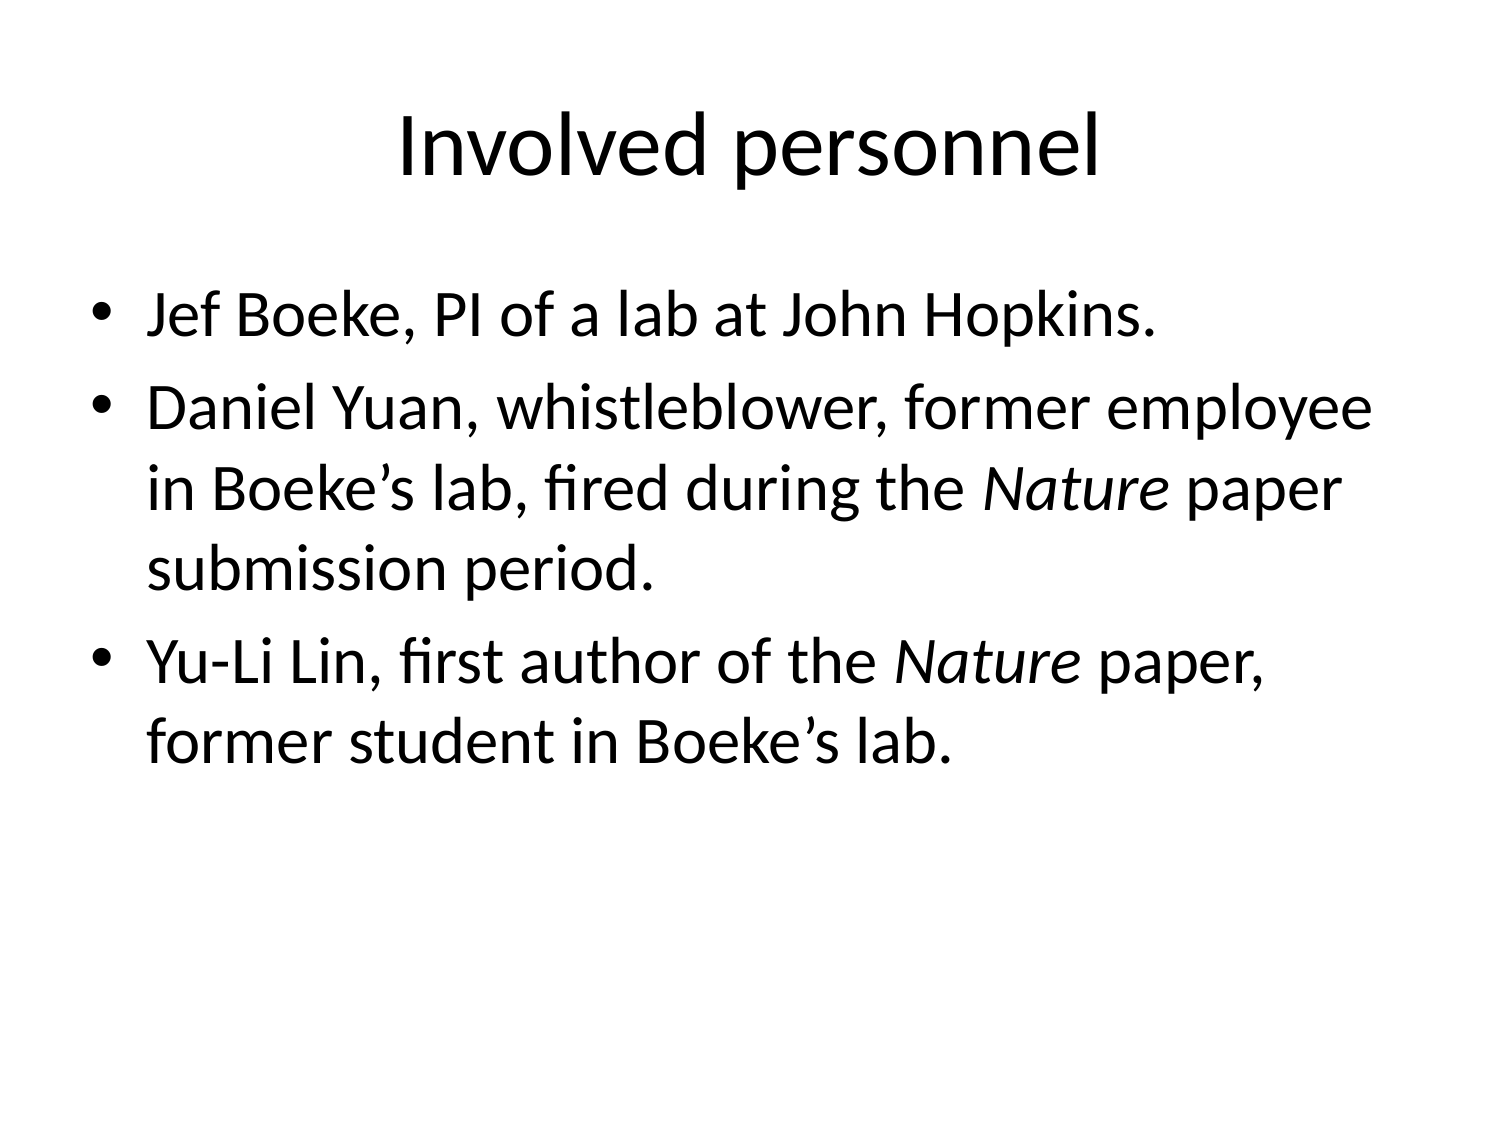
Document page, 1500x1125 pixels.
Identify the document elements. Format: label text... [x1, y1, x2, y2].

title Involved personnel [75, 45, 1425, 233]
list Jef Boeke, PI of a lab at John Hopkins. Daniel Yuan, whistleblower, former employee in Boeke’s lab, fired during the Nature paper submission period. Yu-Li Lin, first author of the Nature paper, former student in Boeke’s lab. [75, 262, 1425, 1005]
